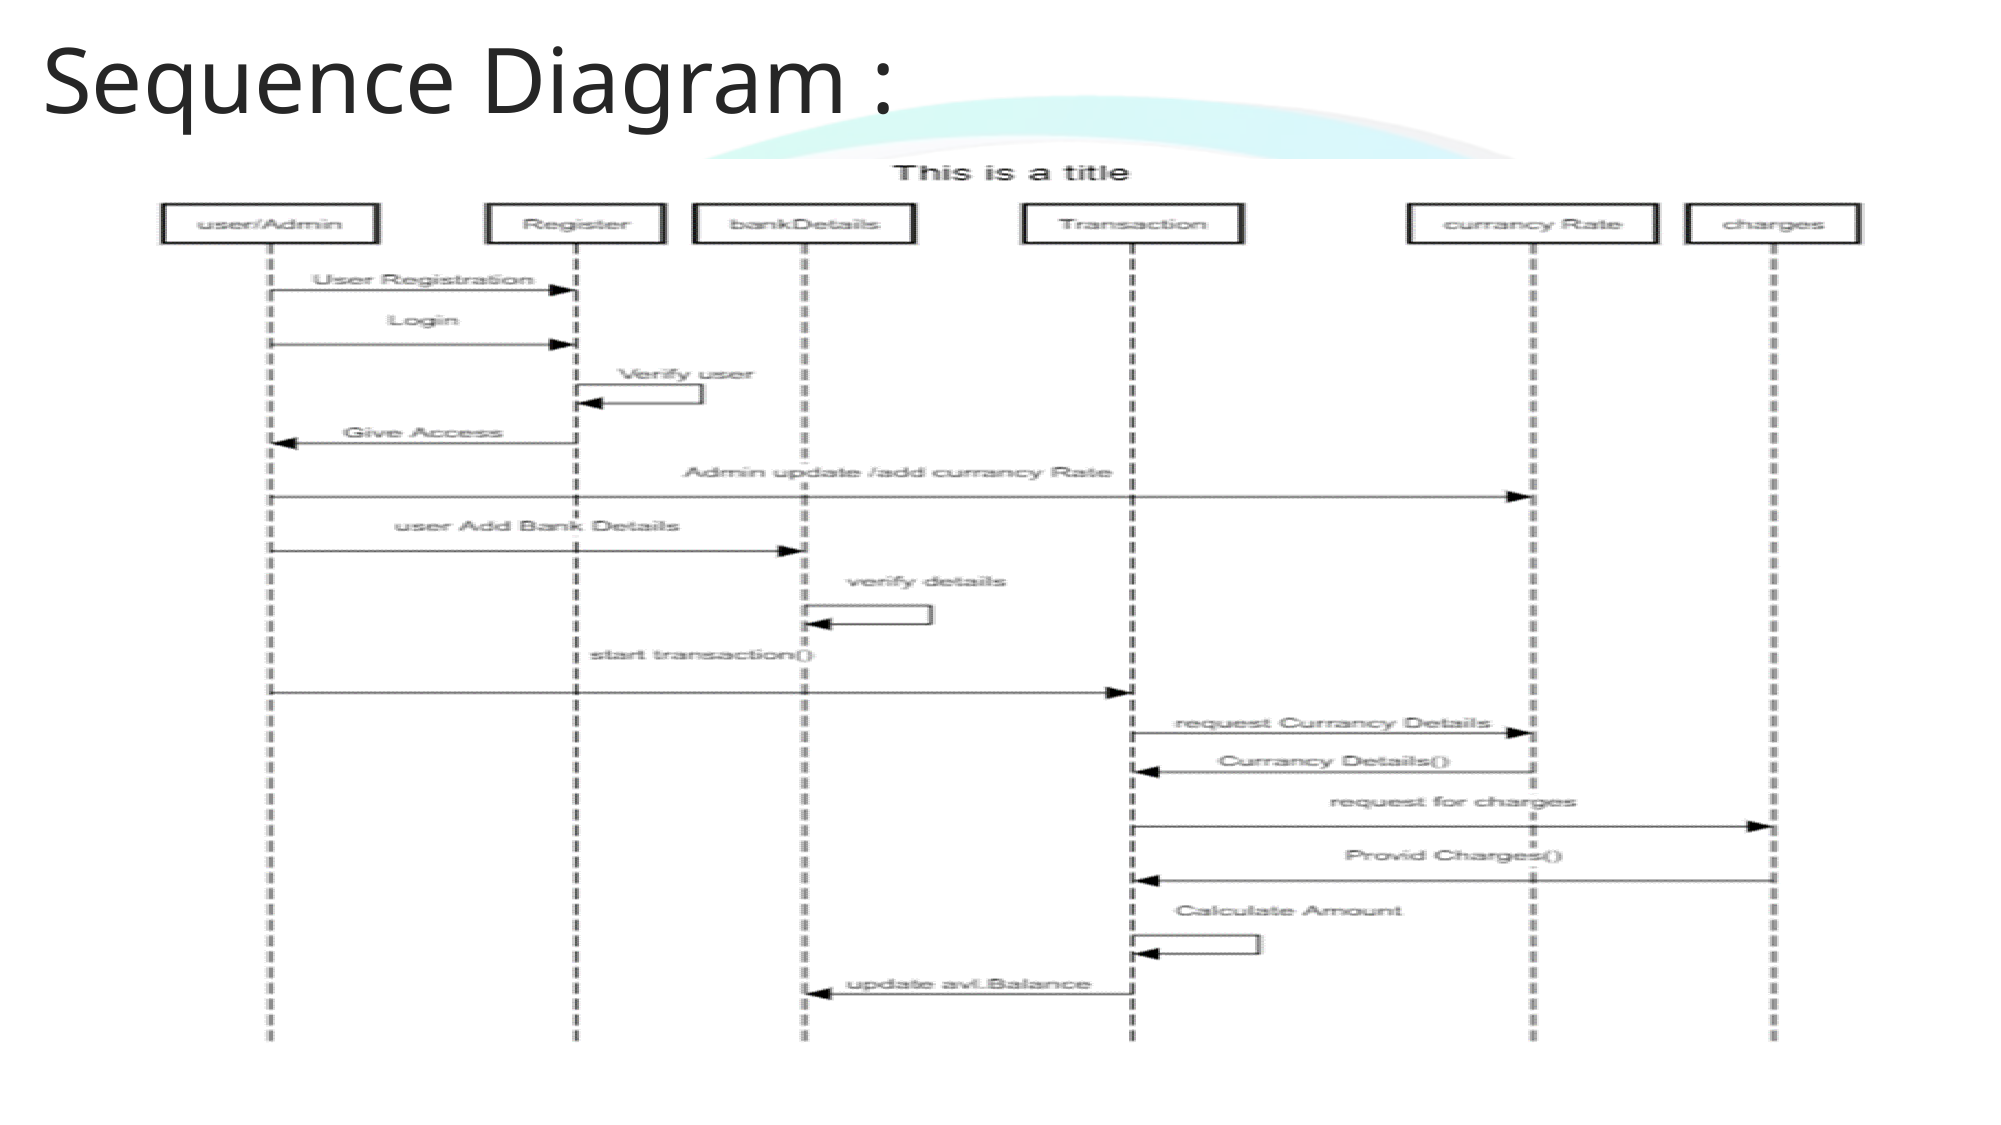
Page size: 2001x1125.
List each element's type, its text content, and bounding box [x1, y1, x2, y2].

title Sequence Diagram : [26, 26, 1176, 141]
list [148, 159, 1874, 1043]
